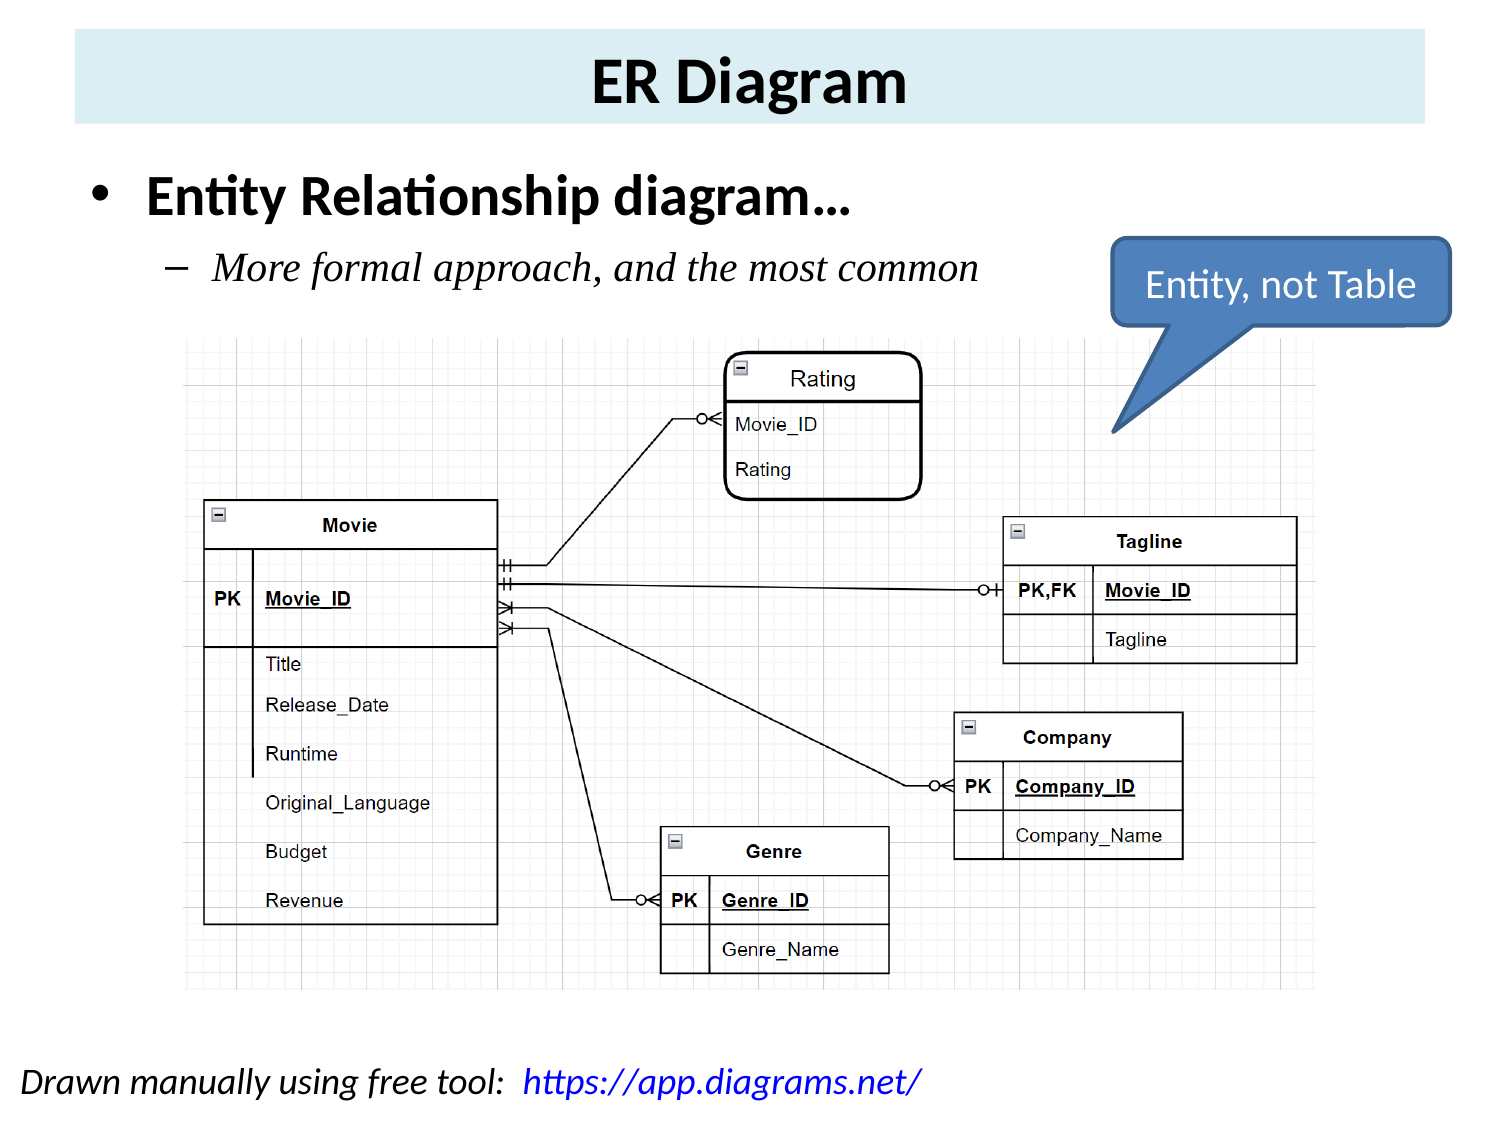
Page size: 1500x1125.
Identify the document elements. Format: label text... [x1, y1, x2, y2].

text_box Entity, not Table [1110, 235, 1453, 336]
list Entity Relationship diagram… More formal approach, and the most common [75, 149, 1450, 313]
picture [183, 338, 1317, 990]
text_box Drawn manually using free tool: https://app.diagrams.net/ [5, 1049, 1193, 1110]
text_box ER Diagram [74, 28, 1425, 124]
